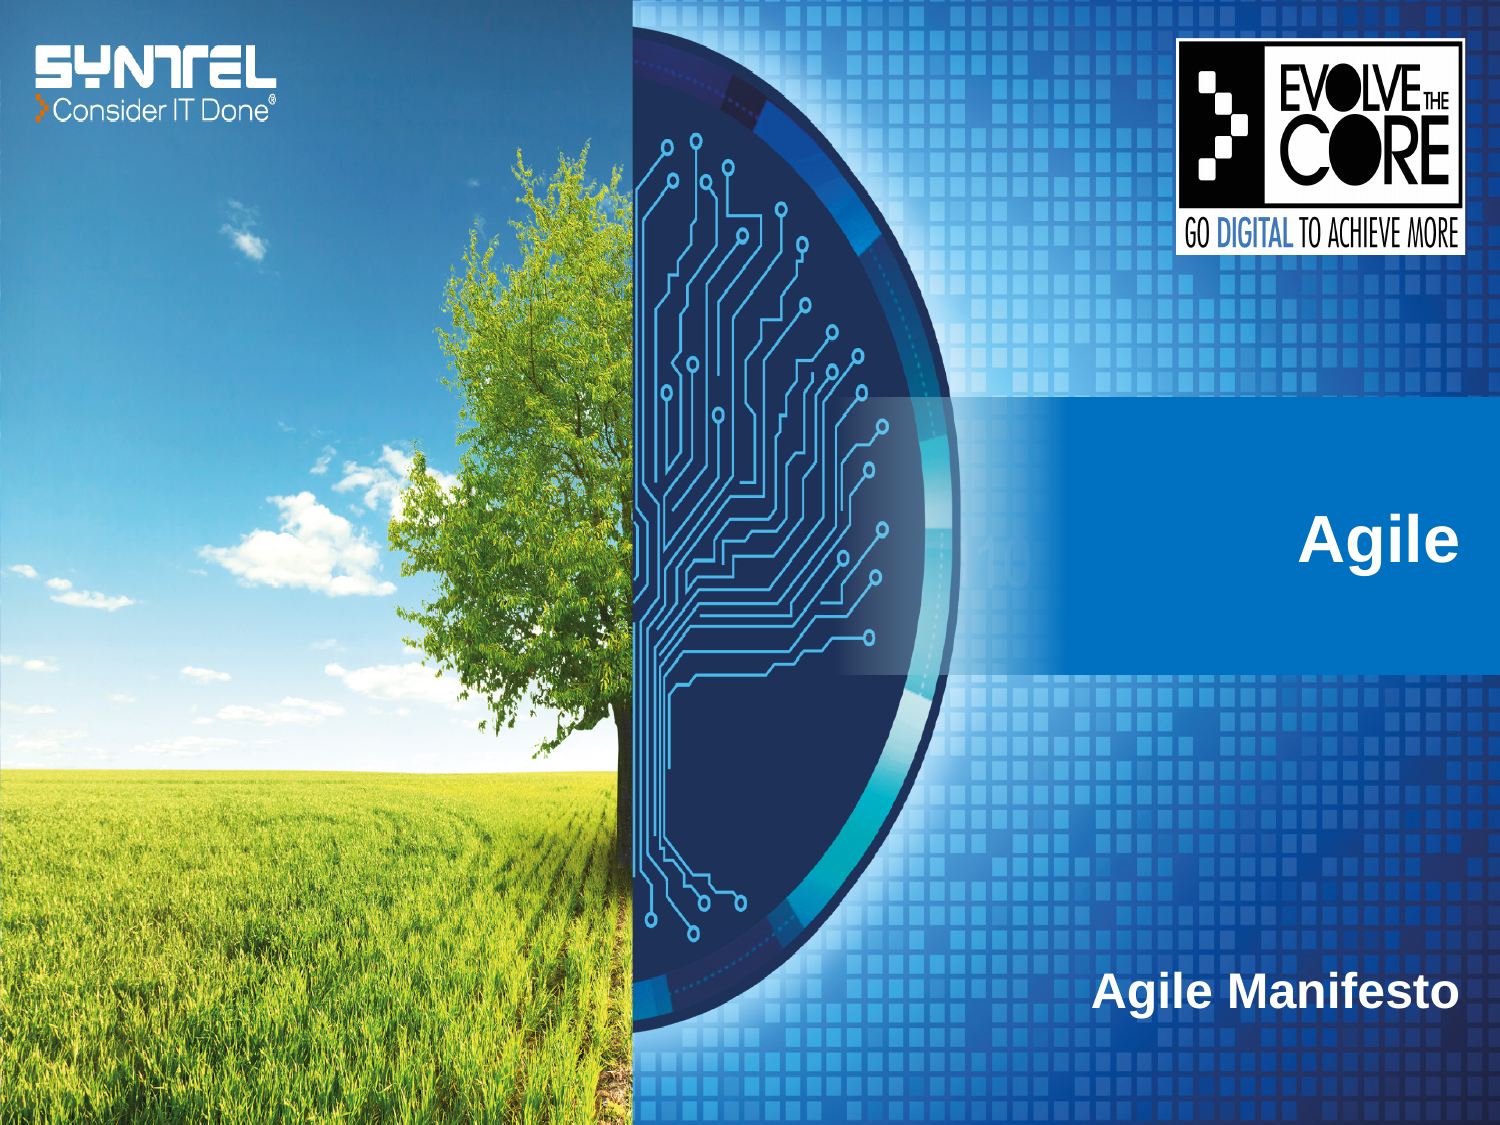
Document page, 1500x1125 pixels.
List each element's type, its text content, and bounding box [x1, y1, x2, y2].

picture [0, 0, 1500, 1125]
title Agile [892, 397, 1461, 675]
title Agile Manifesto – Agile Values [878, 397, 885, 675]
subtitle Agile Manifesto [654, 943, 1461, 1033]
